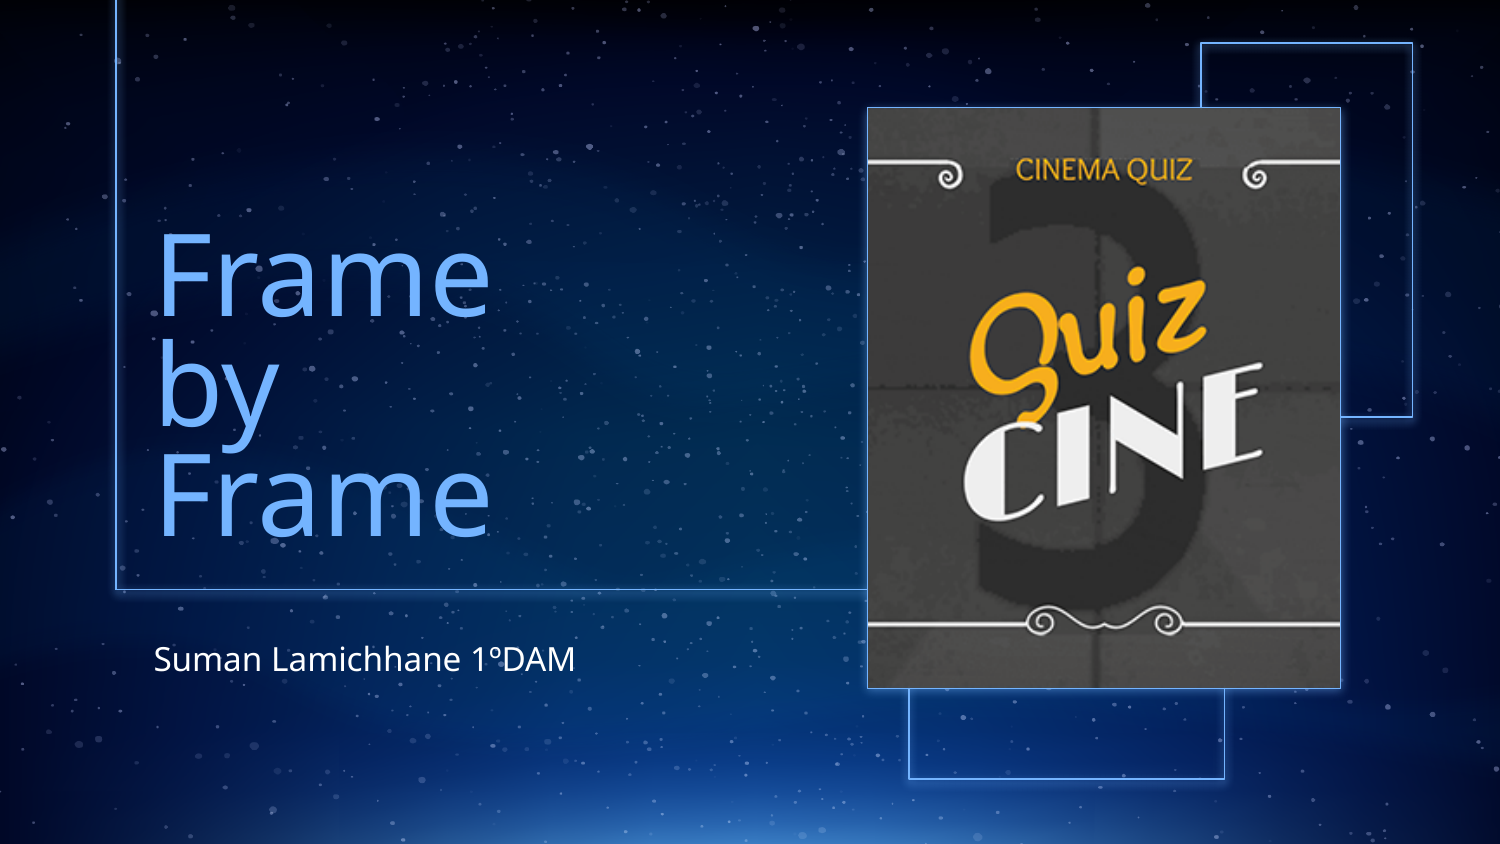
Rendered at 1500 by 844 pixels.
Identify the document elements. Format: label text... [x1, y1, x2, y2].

picture [0, 0, 1500, 844]
subtitle Suman Lamichhane 1ºDAM [138, 623, 773, 695]
text_box [909, 699, 1225, 780]
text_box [115, 0, 873, 590]
text_box [1201, 43, 1413, 418]
